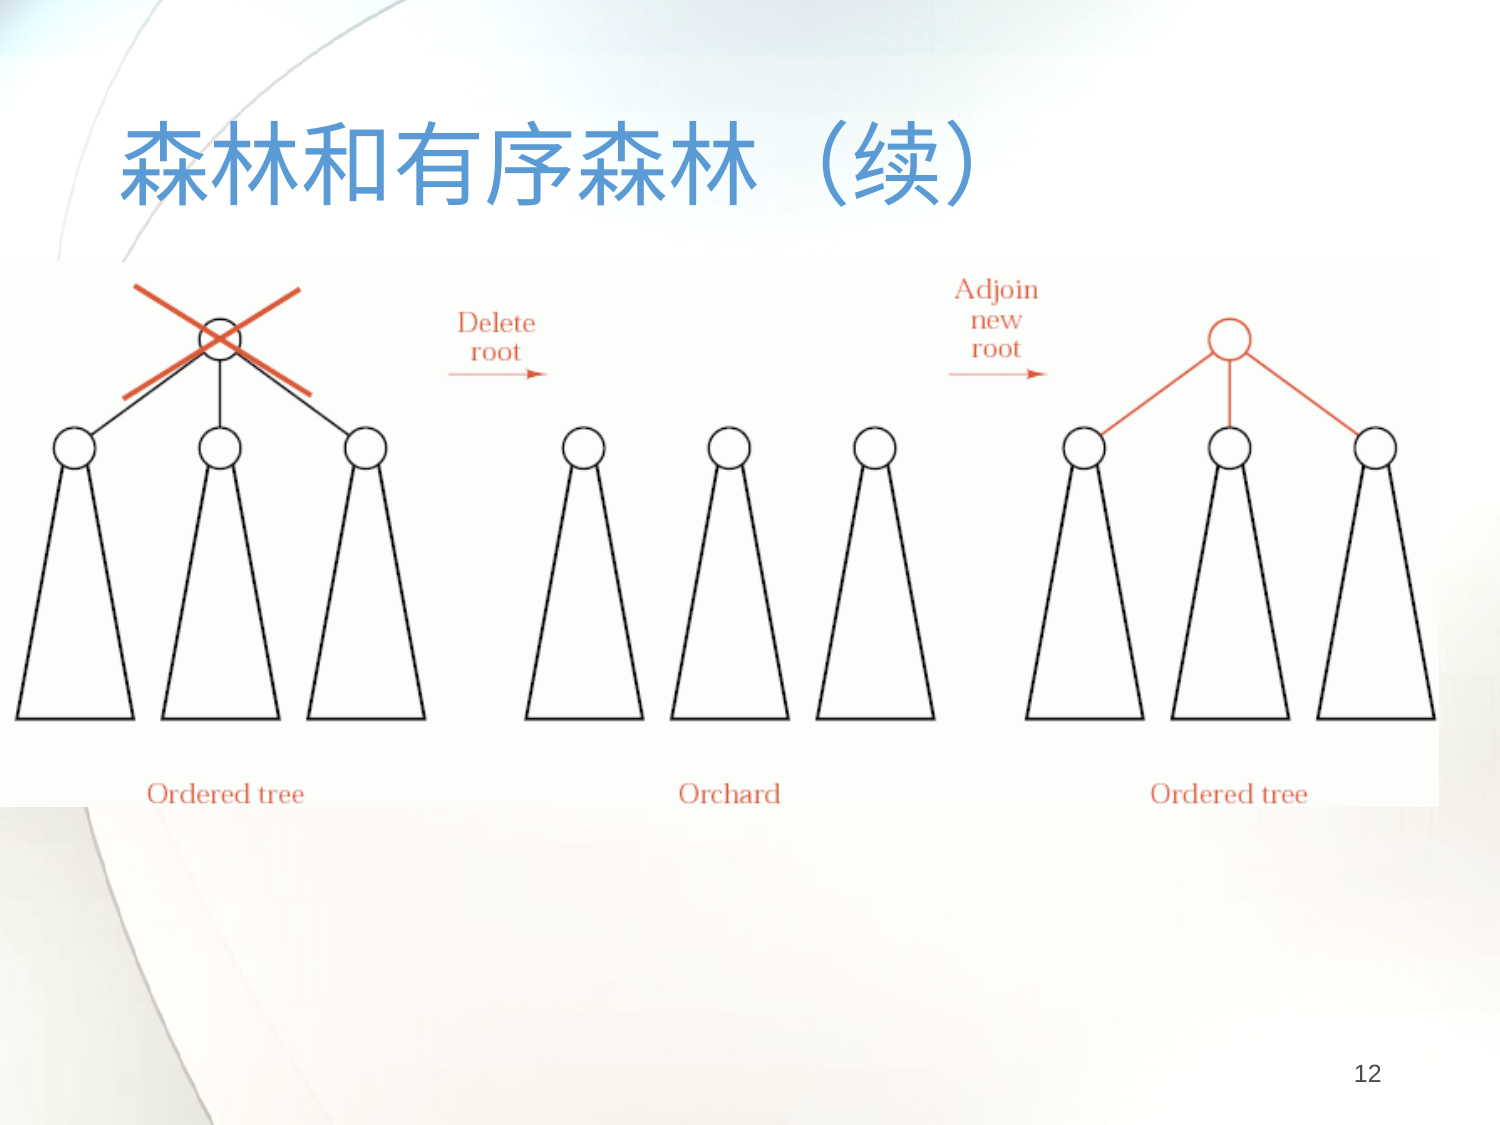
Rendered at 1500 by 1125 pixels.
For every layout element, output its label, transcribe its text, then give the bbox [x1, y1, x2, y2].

picture [0, 0, 1500, 1125]
slide_number 12 [1059, 1042, 1397, 1103]
title 森林和有序森林（续） [103, 59, 1397, 262]
